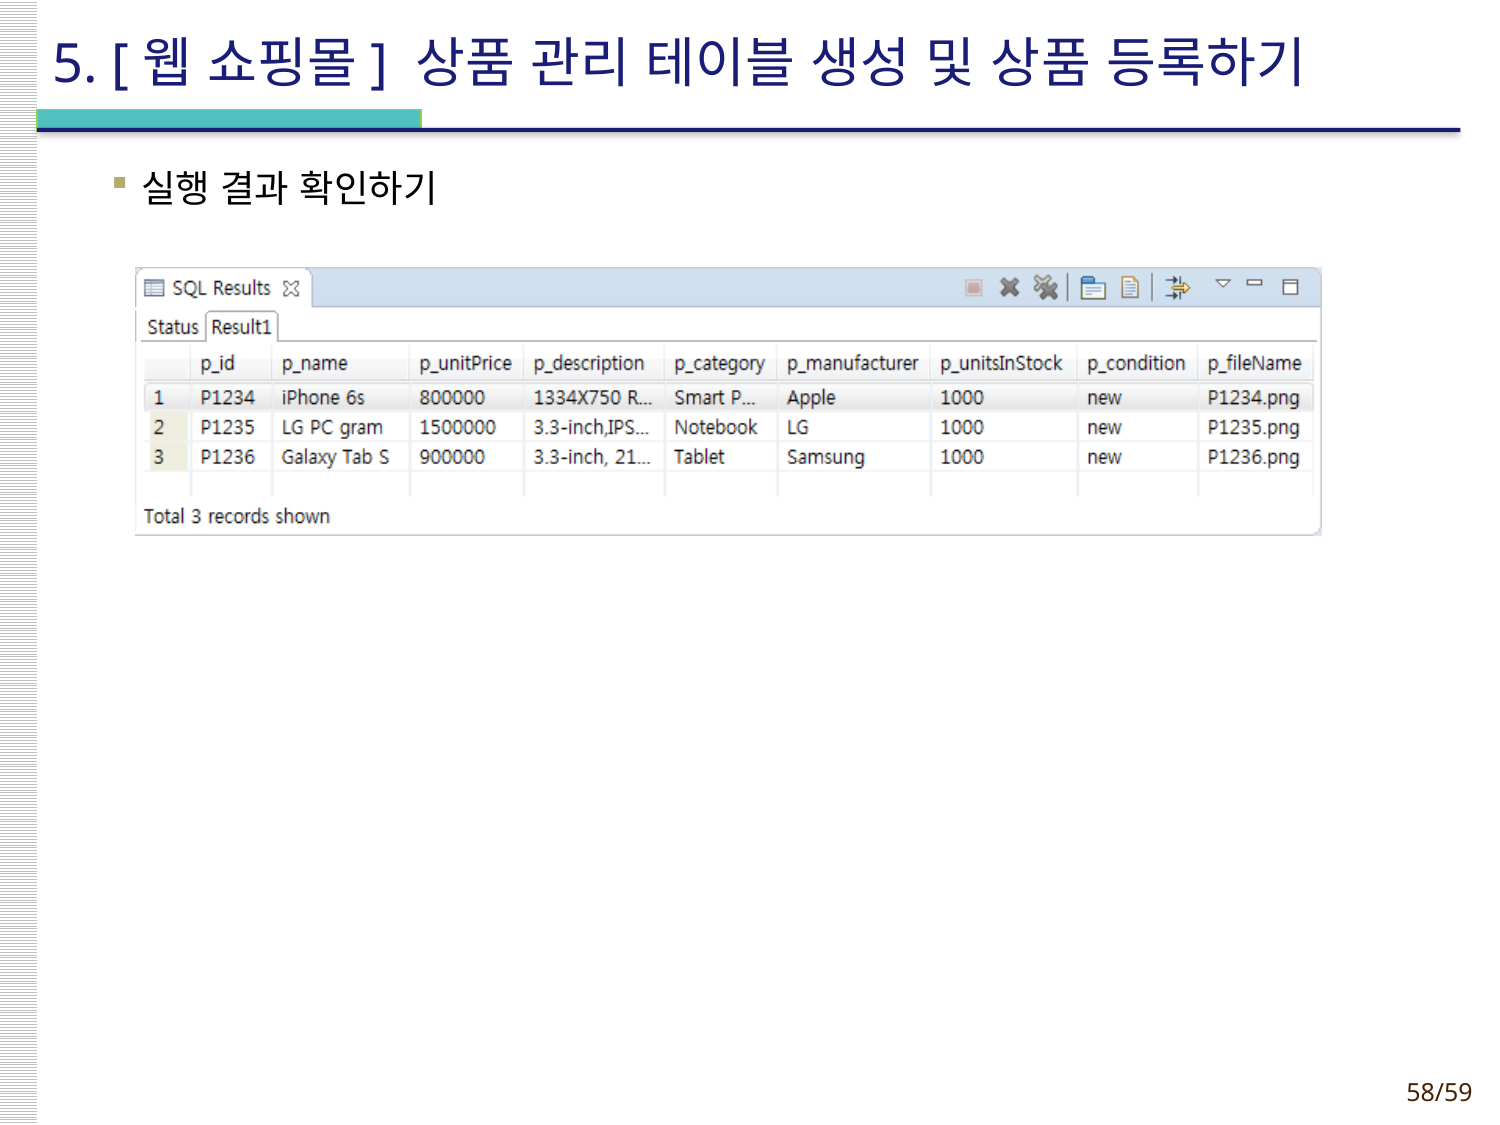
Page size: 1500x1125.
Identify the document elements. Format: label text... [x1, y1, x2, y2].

title 5. [웹 쇼핑몰] 상품 관리 테이블 생성 및 상품 등록하기 [37, 13, 1436, 109]
picture [135, 266, 1322, 537]
list 실행 결과 확인하기 [37, 152, 1463, 1091]
